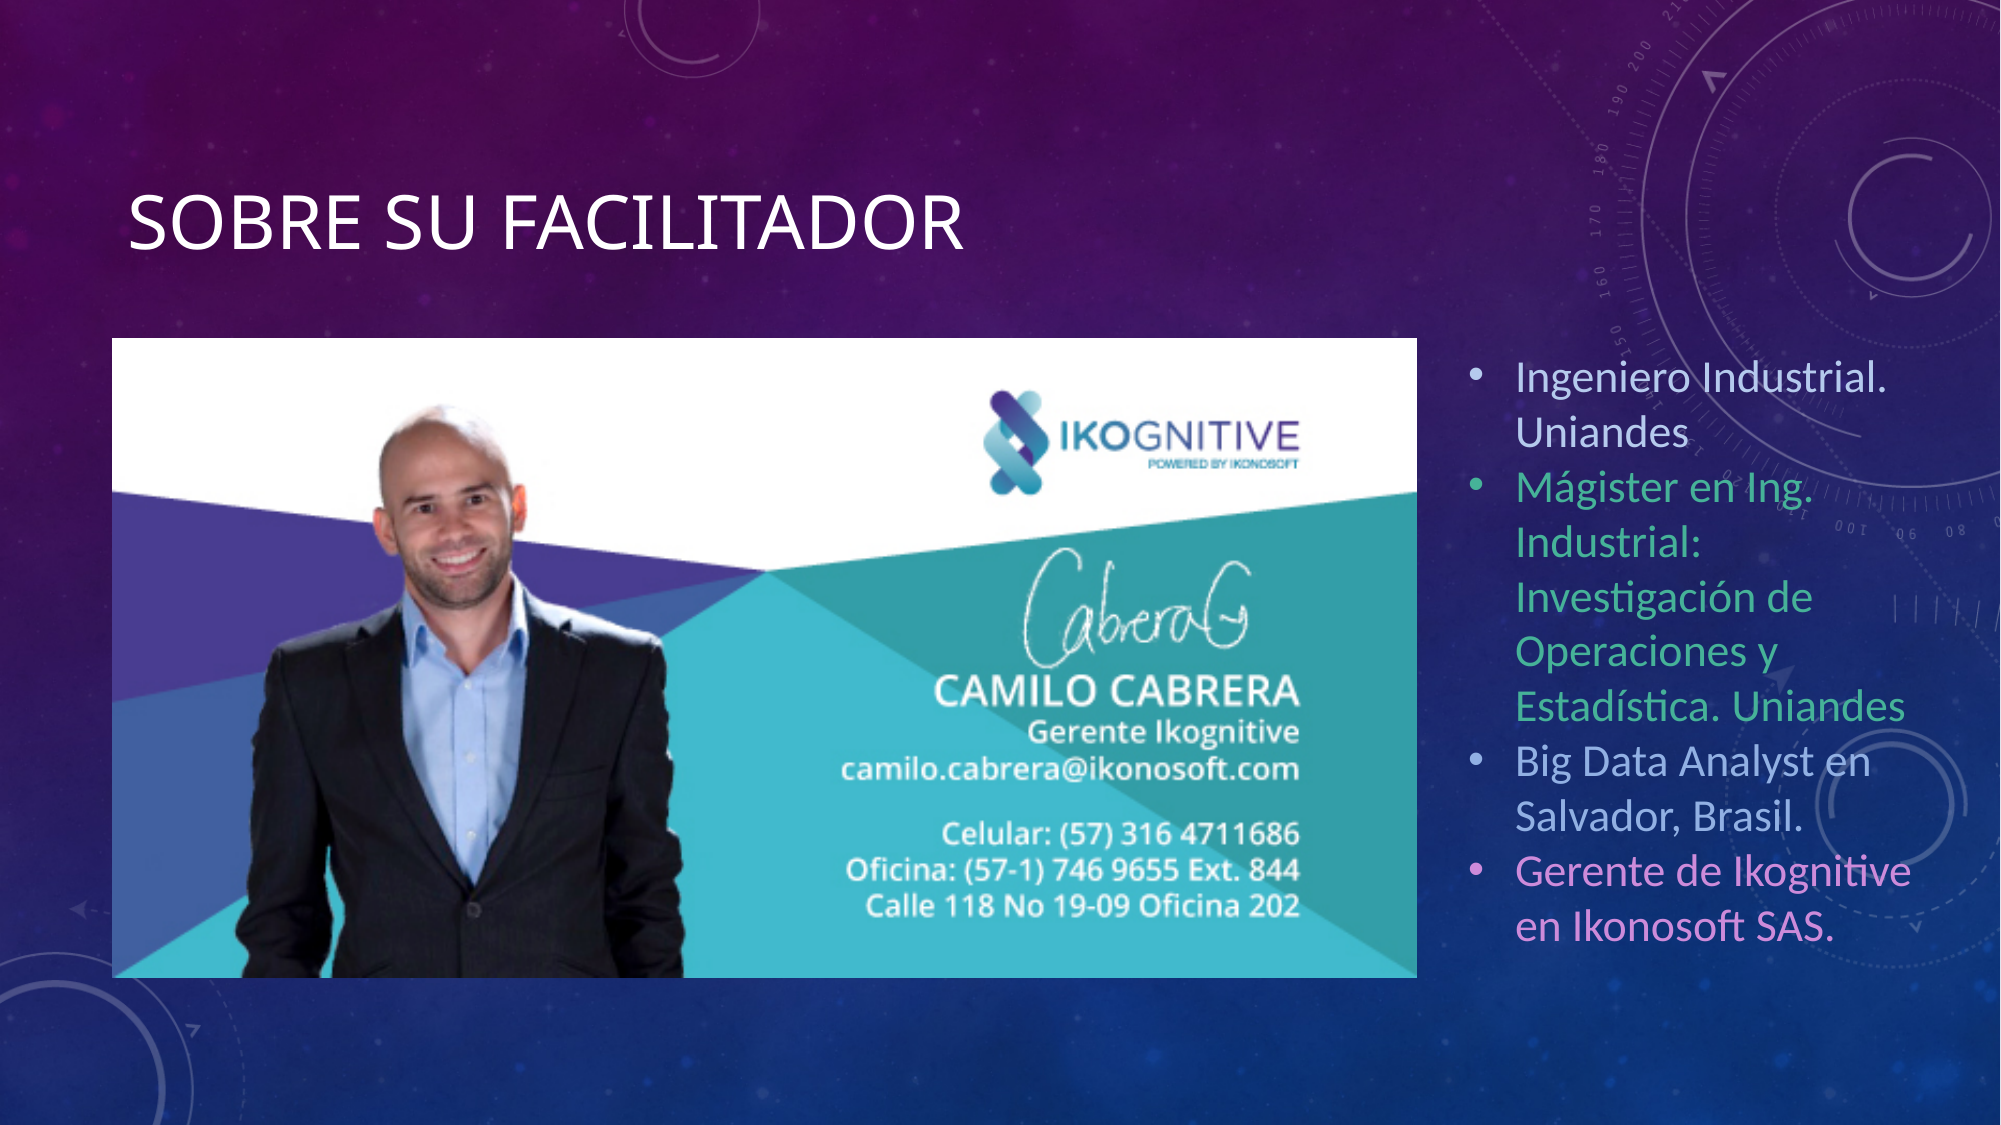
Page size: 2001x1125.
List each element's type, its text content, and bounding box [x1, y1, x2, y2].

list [112, 338, 1418, 978]
picture [0, 0, 2001, 1125]
text_box Ingeniero Industrial. Uniandes Mágister en Ing. Industrial: Investigación de Operaciones y Estadística. Uniandes Big Data Analyst en Salvador, Brasil. Gerente de Ikognitive en Ikonosoft SAS. [1453, 338, 1957, 1014]
title Sobre su facilitador [112, 99, 1775, 339]
